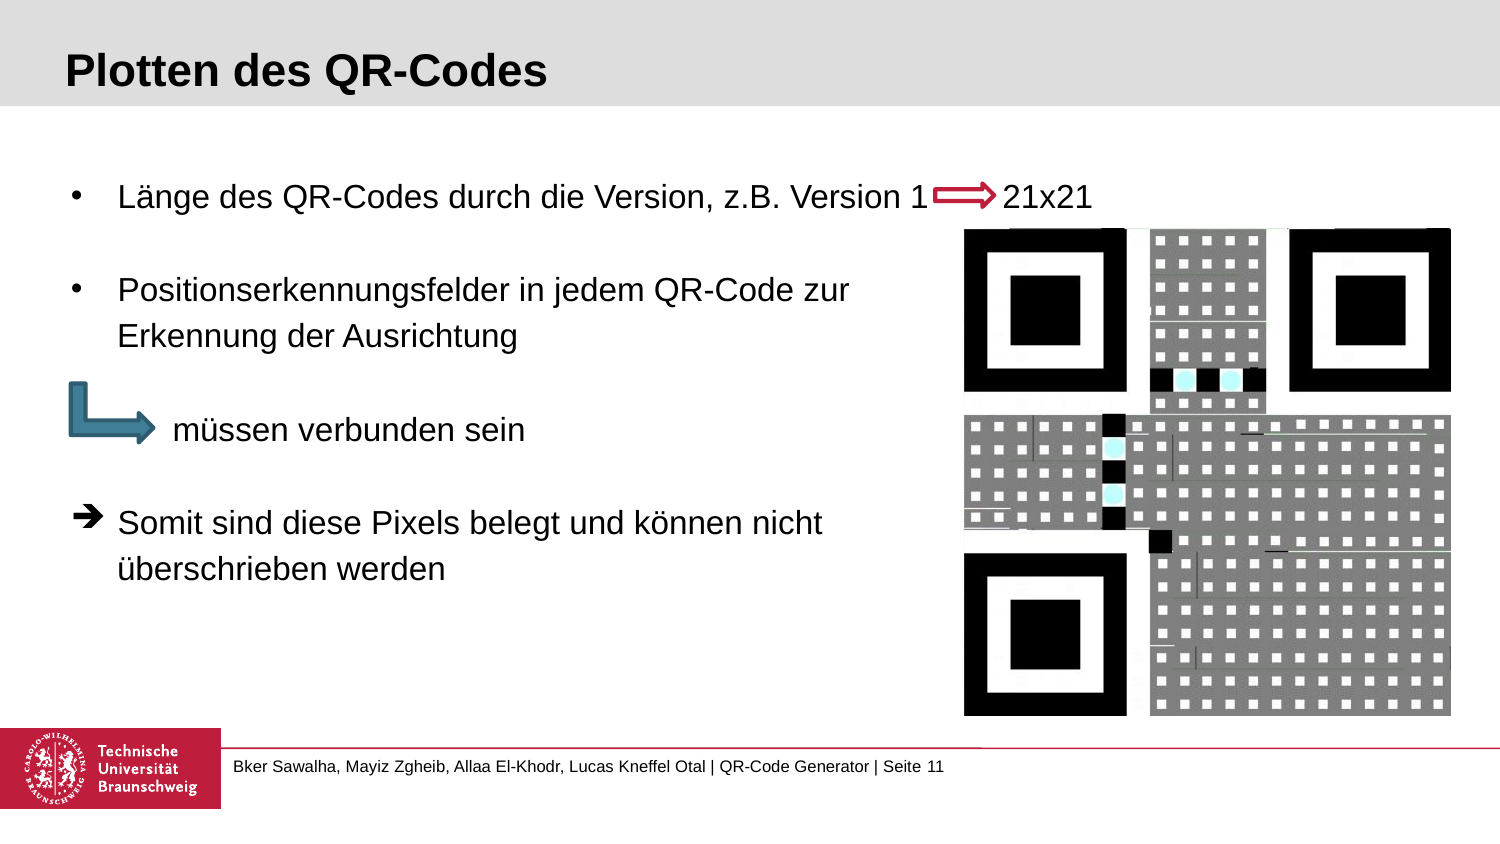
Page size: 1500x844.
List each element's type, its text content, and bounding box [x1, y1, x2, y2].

text_box Länge des QR-Codes durch die Version, z.B. Version 1 21x21 Positionserkennungsfelder in jedem QR-Code zur Erkennung der Ausrichtung müssen verbunden sein Somit sind diese Pixels belegt und können nicht überschrieben werden [70, 128, 1445, 729]
text_box [68, 381, 156, 445]
picture [963, 228, 1451, 716]
text_box Plotten des QR-Codes [64, 8, 1439, 96]
text_box [933, 181, 997, 209]
